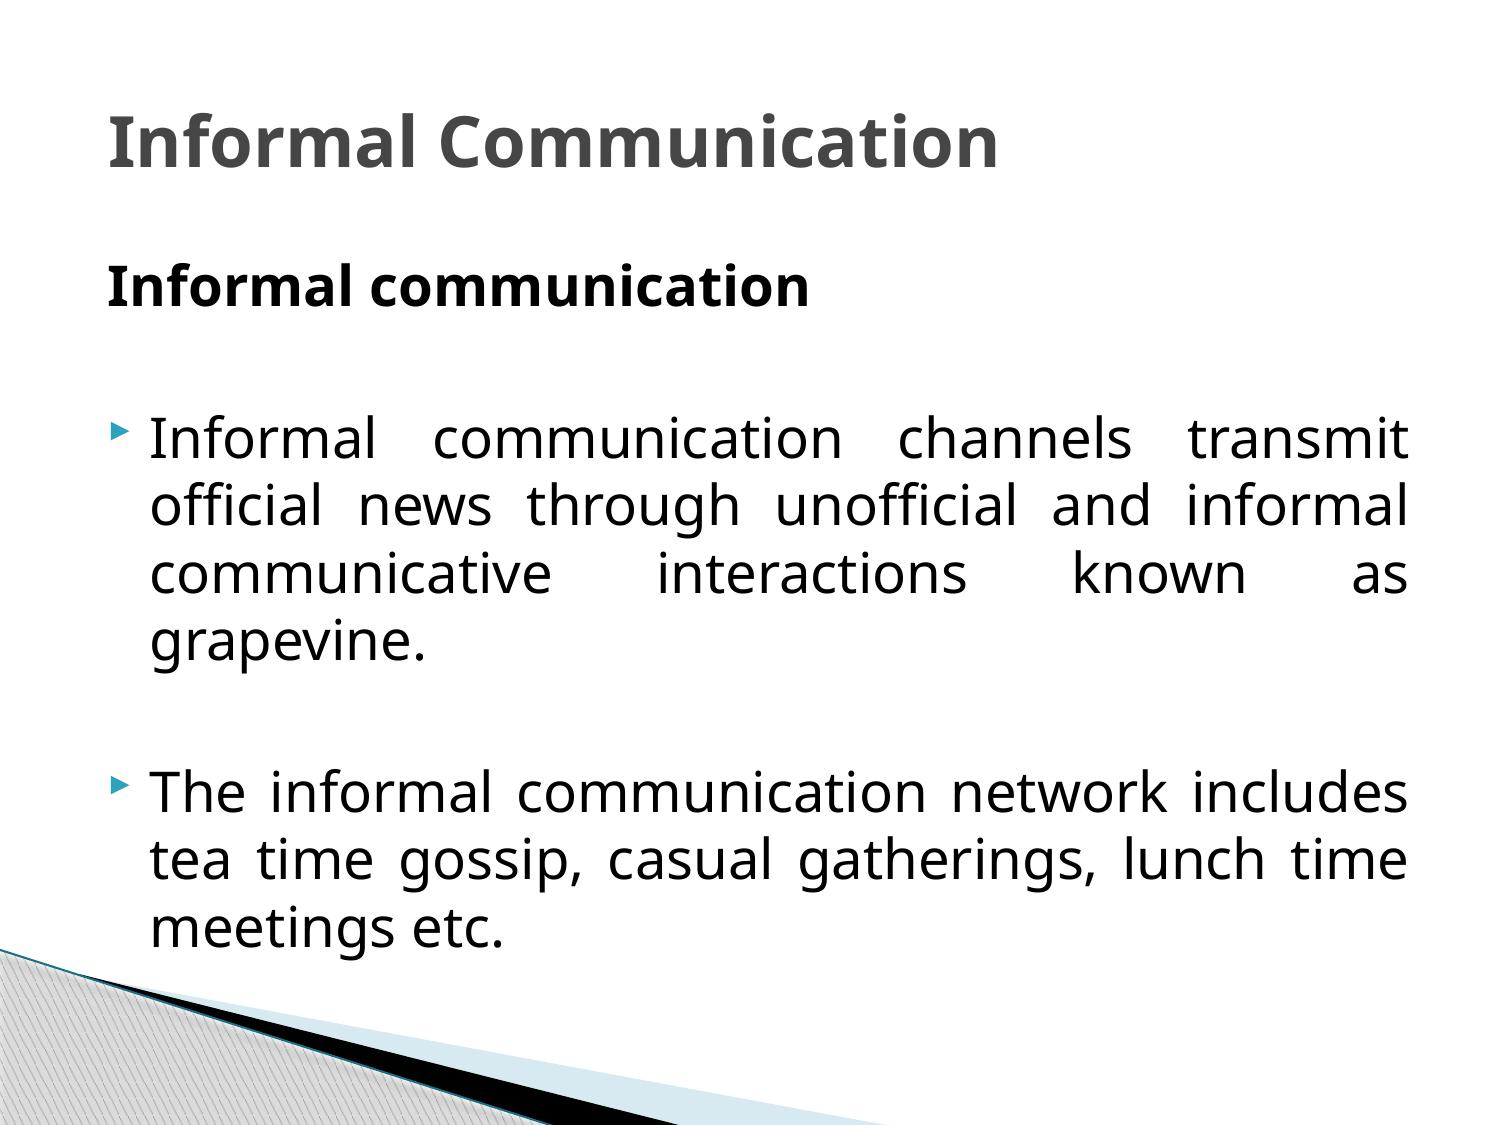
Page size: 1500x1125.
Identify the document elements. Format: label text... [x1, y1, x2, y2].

list Informal communication Informal communication channels transmit official news through unofficial and informal communicative interactions known as grapevine. The informal communication network includes tea time gossip, casual gatherings, lunch time meetings etc. [75, 243, 1425, 986]
title Informal Communication [75, 45, 1425, 233]
